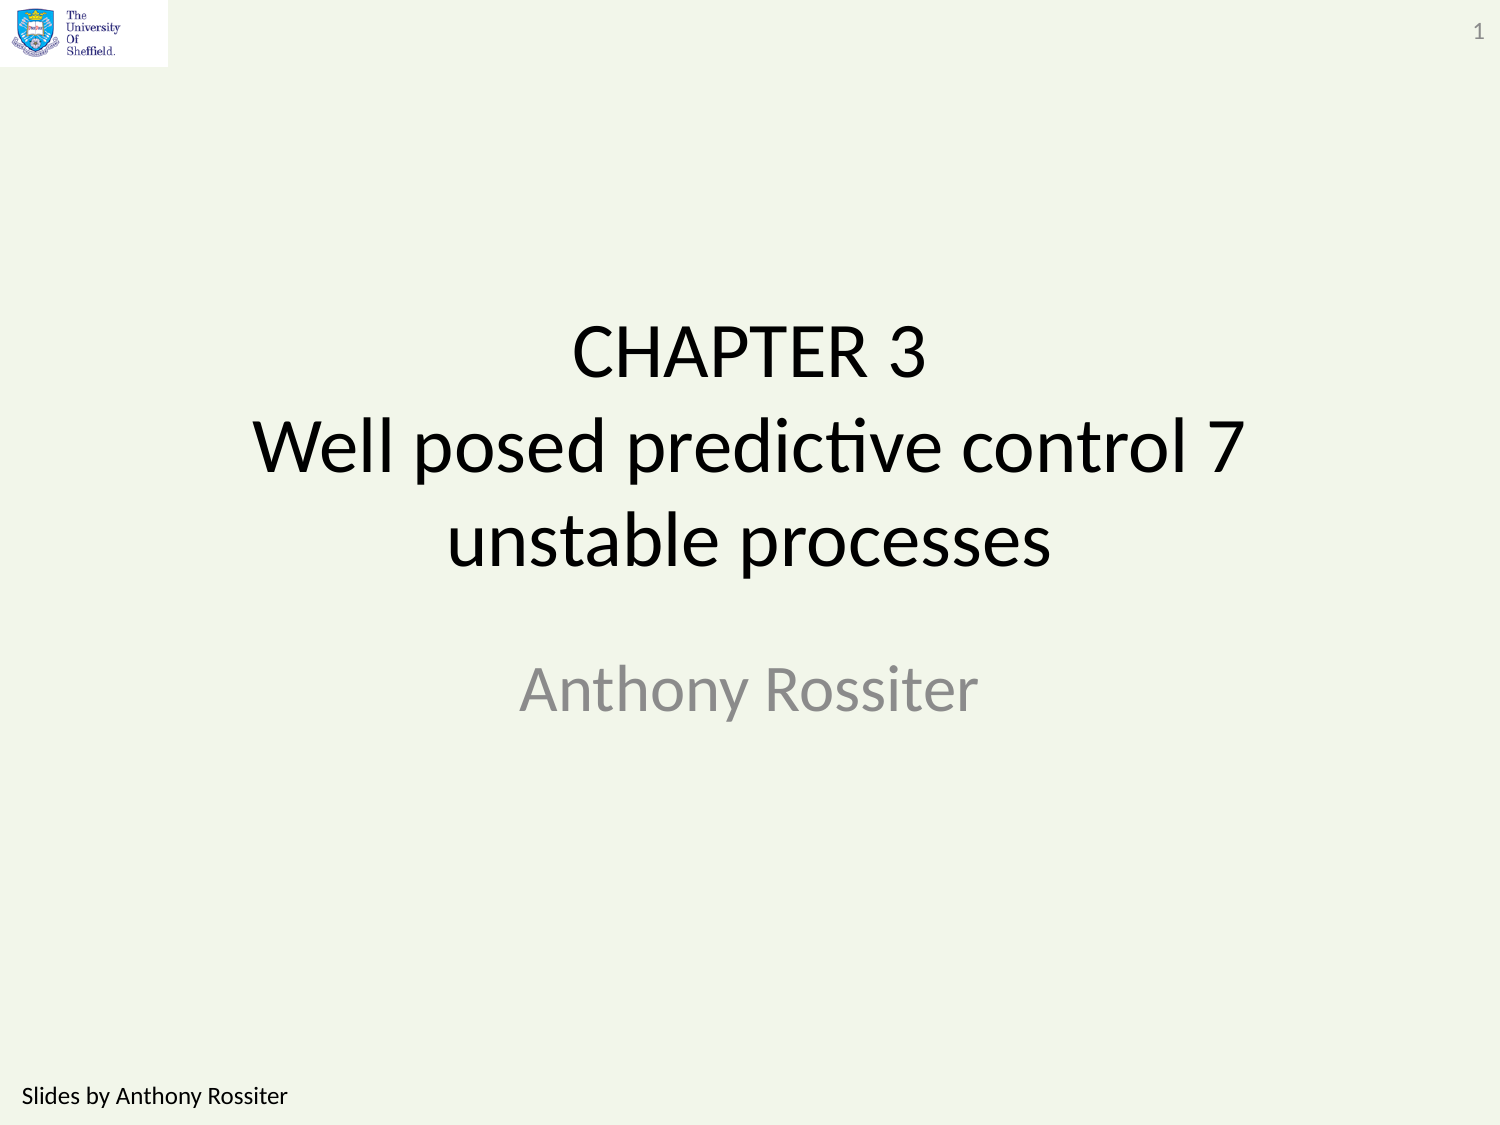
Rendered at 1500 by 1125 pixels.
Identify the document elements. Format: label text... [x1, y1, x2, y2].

footer Slides by Anthony Rossiter [0, 1065, 317, 1125]
title CHAPTER 3 Well posed predictive control 7 unstable processes [112, 290, 1388, 591]
slide_number 1 [1335, 0, 1500, 60]
picture [0, 0, 168, 67]
subtitle Anthony Rossiter [225, 637, 1275, 925]
